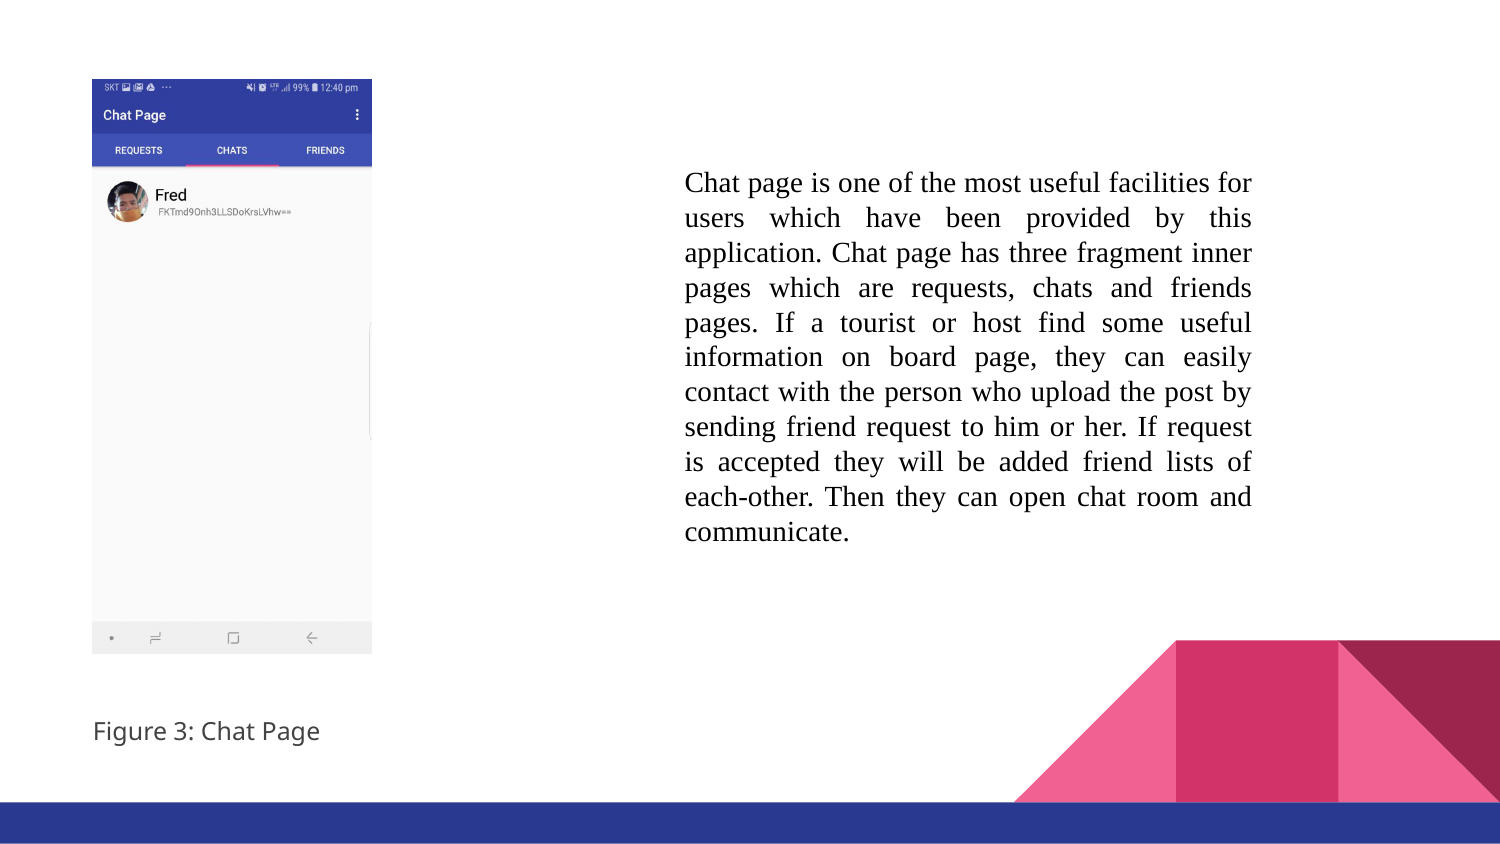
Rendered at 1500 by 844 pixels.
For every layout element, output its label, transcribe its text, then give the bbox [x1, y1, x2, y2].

picture [92, 79, 372, 654]
list Chat page is one of the most useful facilities for users which have been provided by this application. Chat page has three fragment inner pages which are requests, chats and friends pages. If a tourist or host find some useful information on board page, they can easily contact with the person who upload the post by sending friend request to him or her. If request is accepted they will be added friend lists of each-other. Then they can open chat room and communicate. [602, 147, 1268, 696]
list Figure 3: Chat Page [77, 695, 478, 753]
